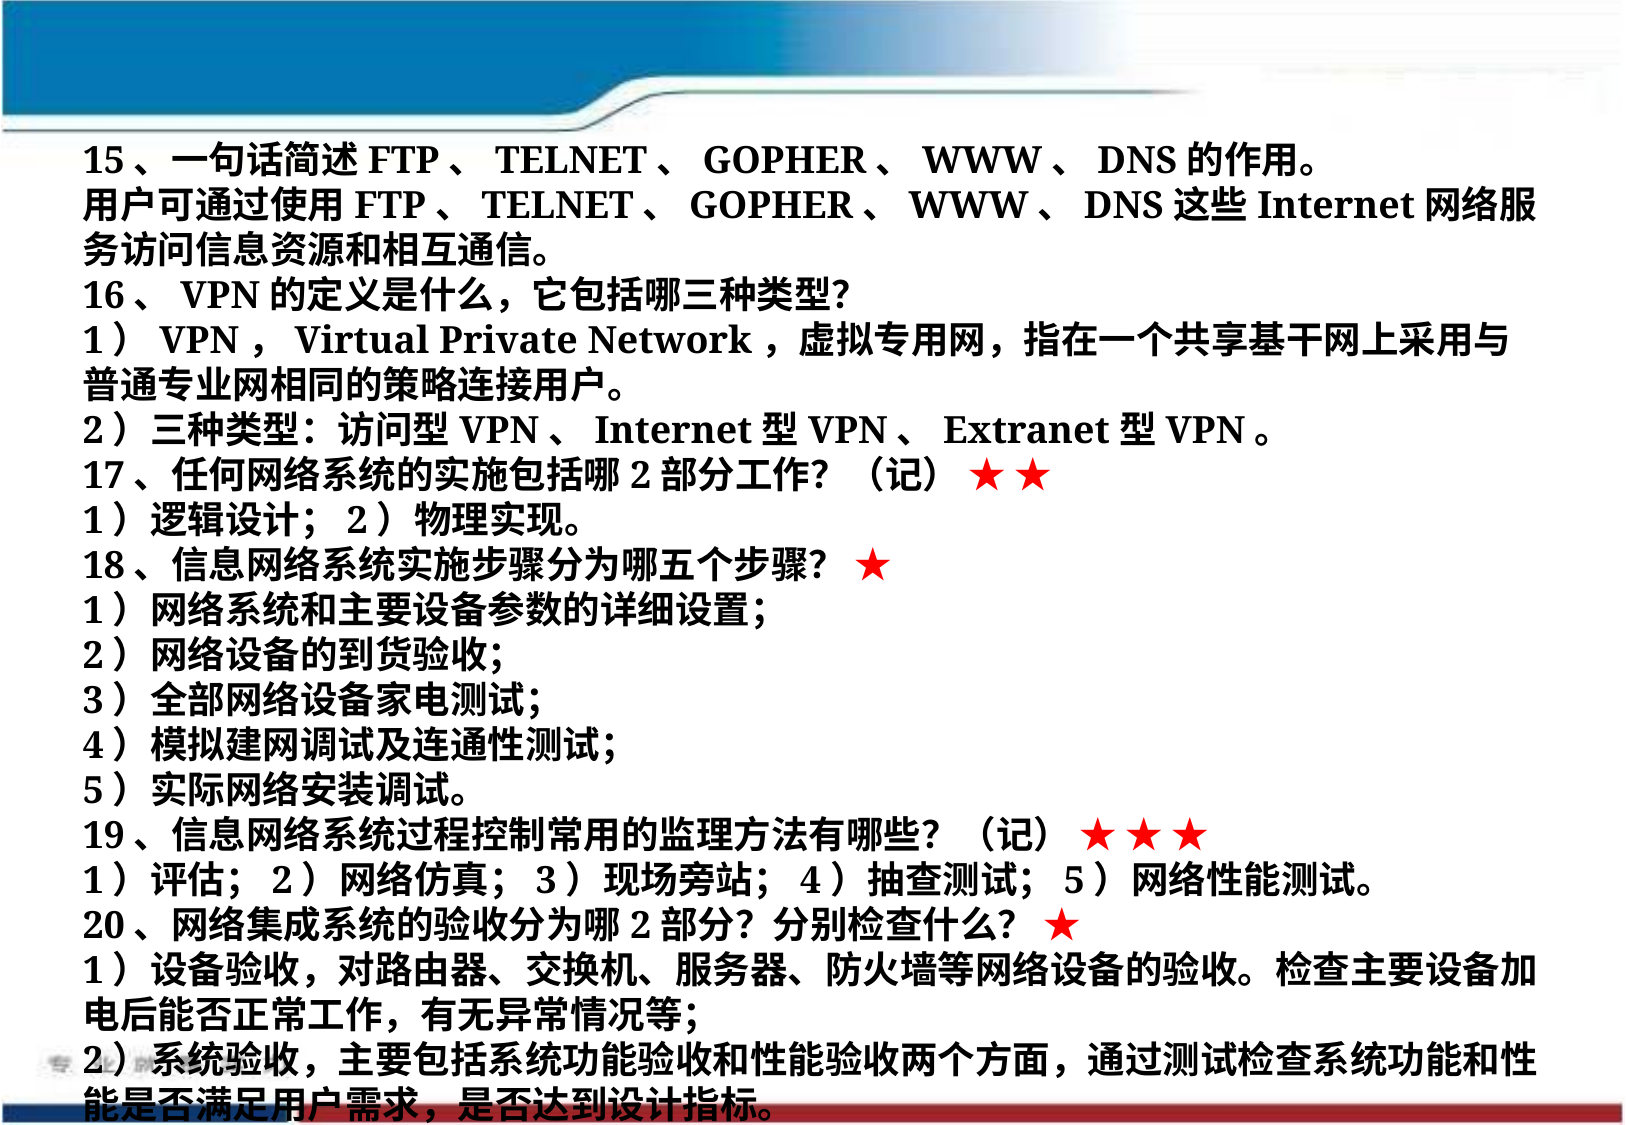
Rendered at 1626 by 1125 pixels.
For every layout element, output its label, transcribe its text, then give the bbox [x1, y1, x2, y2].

text_box 15、一句话简述FTP、TELNET、GOPHER、WWW、DNS的作用。 用户可通过使用FTP、TELNET、GOPHER、WWW、DNS这些Internet网络服务访问信息资源和相互通信。 16、VPN的定义是什么，它包括哪三种类型？ 1）VPN，Virtual Private Network，虚拟专用网，指在一个共享基干网上采用与普通专业网相同的策略连接用户。 2）三种类型：访问型VPN、Internet型VPN、Extranet型VPN。 17、任何网络系统的实施包括哪2部分工作？（记） ★ ★ 1）逻辑设计；2）物理实现。 18、信息网络系统实施步骤分为哪五个步骤？ ★ 1）网络系统和主要设备参数的详细设置； 2）网络设备的到货验收； 3）全部网络设备家电测试； 4）模拟建网调试及连通性测试； 5）实际网络安装调试。 19、信息网络系统过程控制常用的监理方法有哪些？（记） ★ ★ ★ 1）评估；2）网络仿真；3）现场旁站；4）抽查测试；5）网络性能测试。 20、网络集成系统的验收分为哪2部分？分别检查什么？ ★ 1）设备验收，对路由器、交换机、服务器、防火墙等网络设备的验收。检查主要设备加电后能否正常工作，有无异常情况等； 2）系统验收，主要包括系统功能验收和性能验收两个方面，通过测试检查系统功能和性能是否满足用户需求，是否达到设计指标。 [68, 129, 1563, 1125]
picture [1, 0, 1625, 1125]
